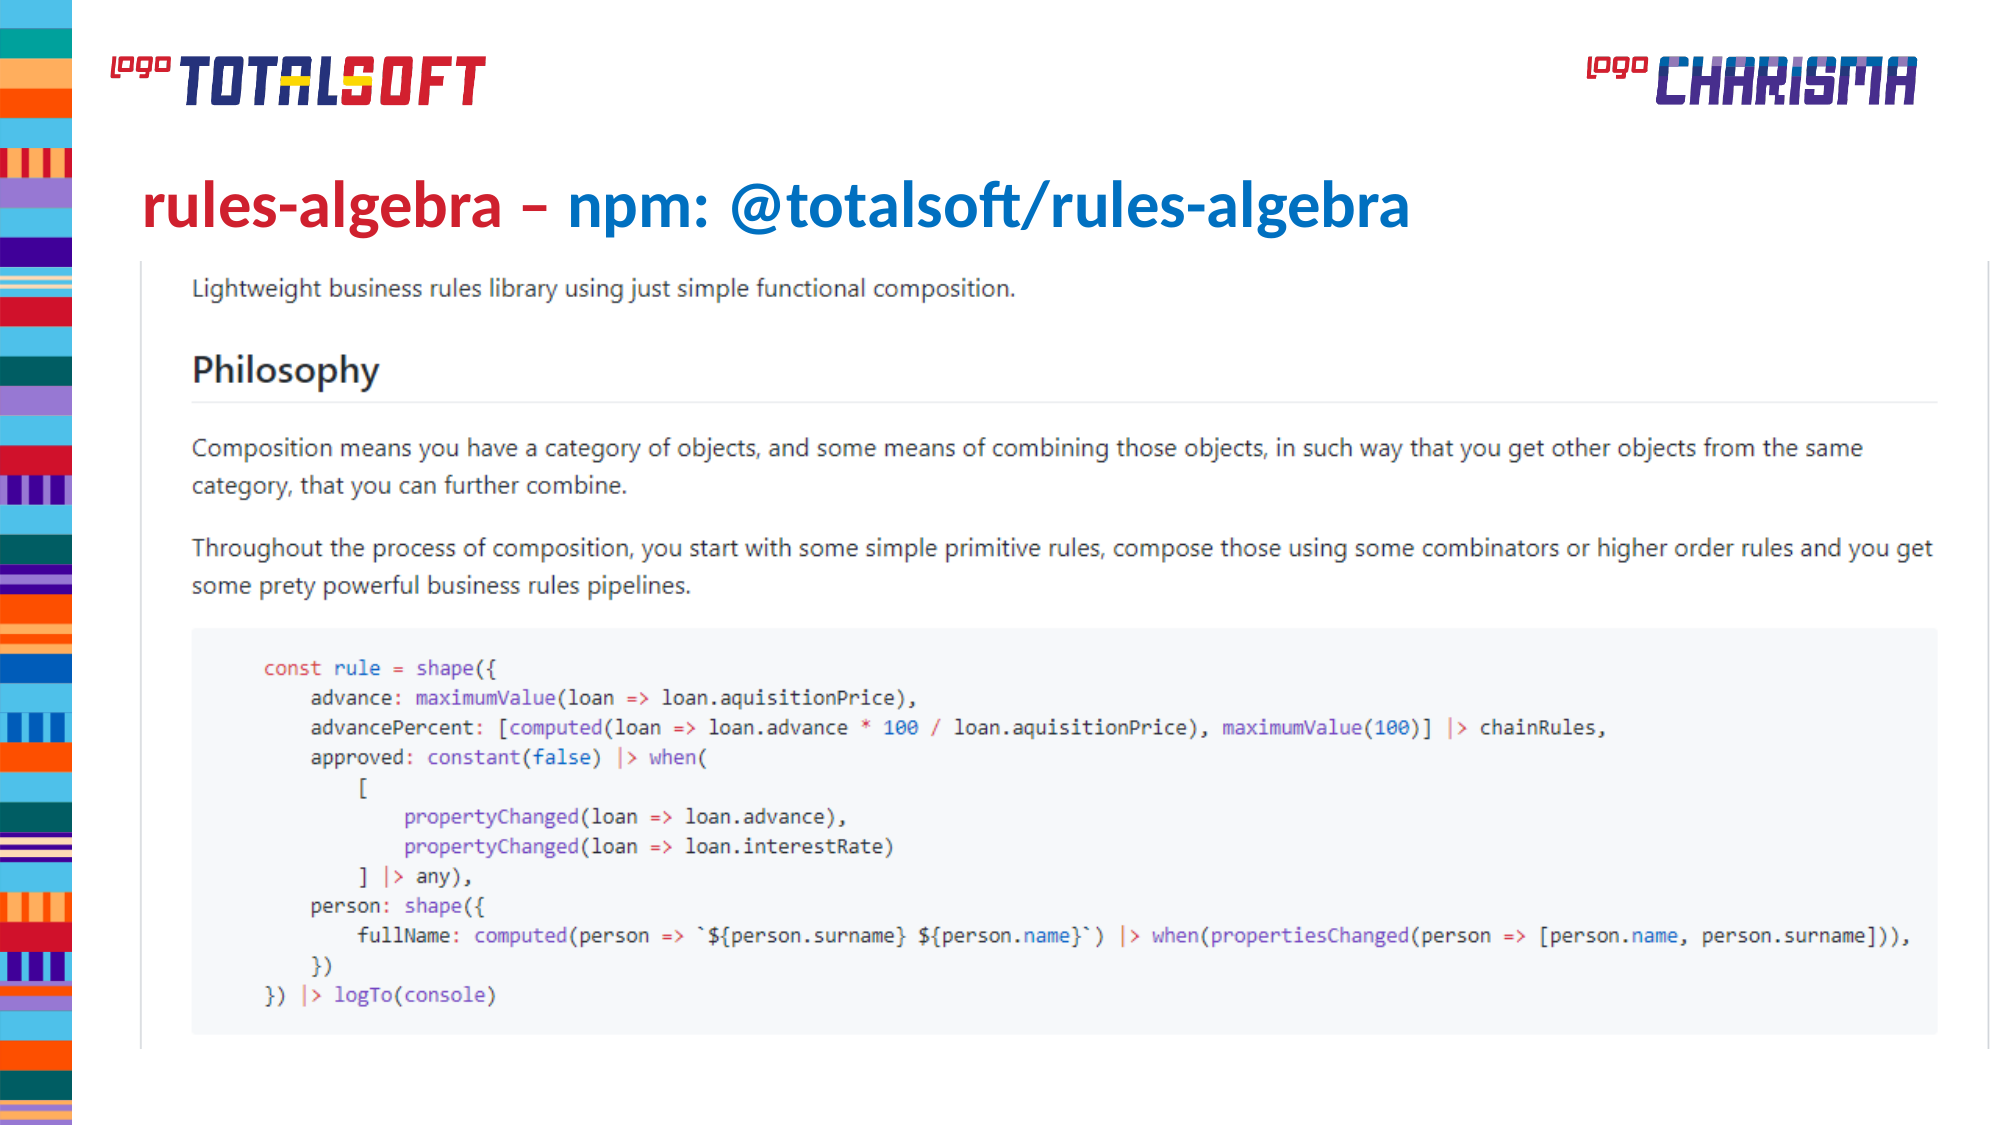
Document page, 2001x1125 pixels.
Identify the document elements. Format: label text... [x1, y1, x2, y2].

picture [0, 0, 72, 1125]
picture [101, 44, 498, 115]
picture [1578, 44, 1927, 114]
picture [131, 261, 2000, 1049]
title rules-algebra – npm: @totalsoft/rules-algebra [127, 149, 1705, 262]
